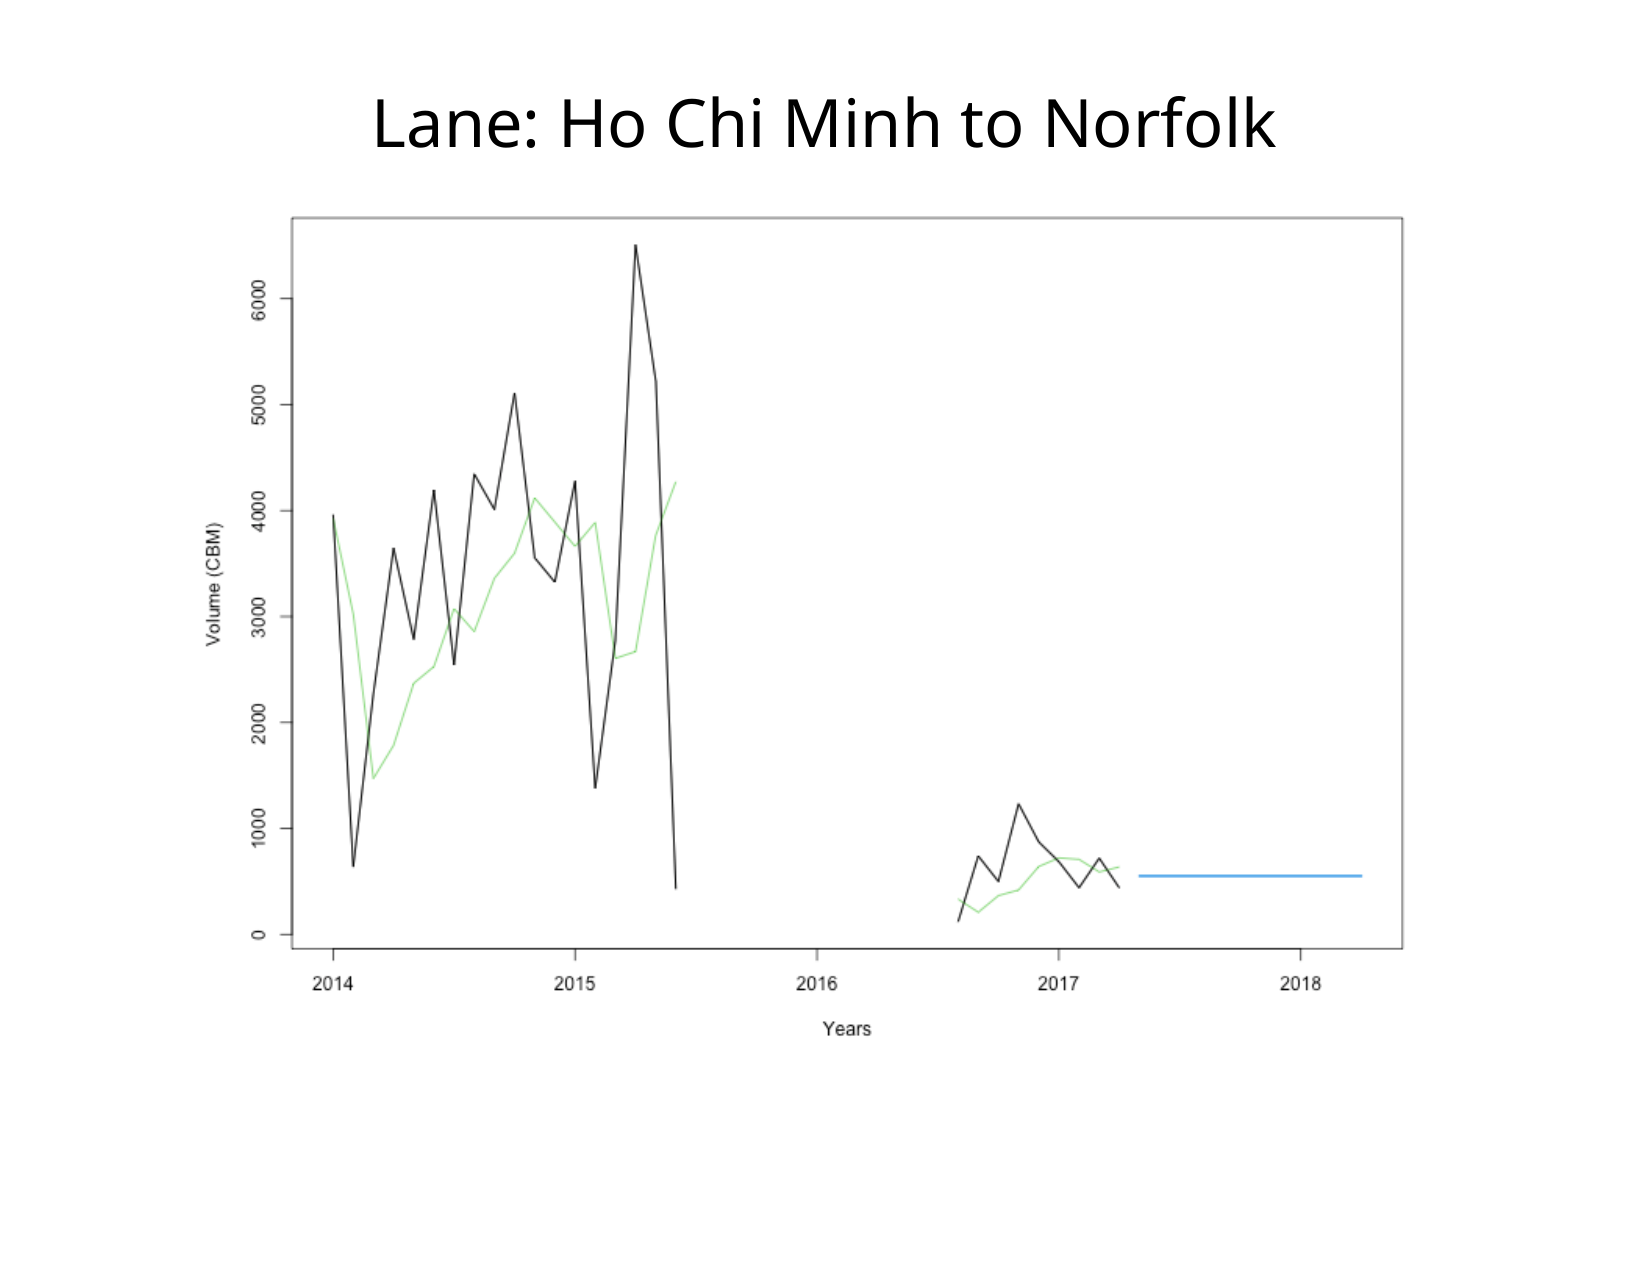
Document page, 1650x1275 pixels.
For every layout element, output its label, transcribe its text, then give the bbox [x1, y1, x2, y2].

title Lane: Ho Chi Minh to Norfolk [82, 51, 1568, 191]
picture [199, 190, 1451, 1064]
